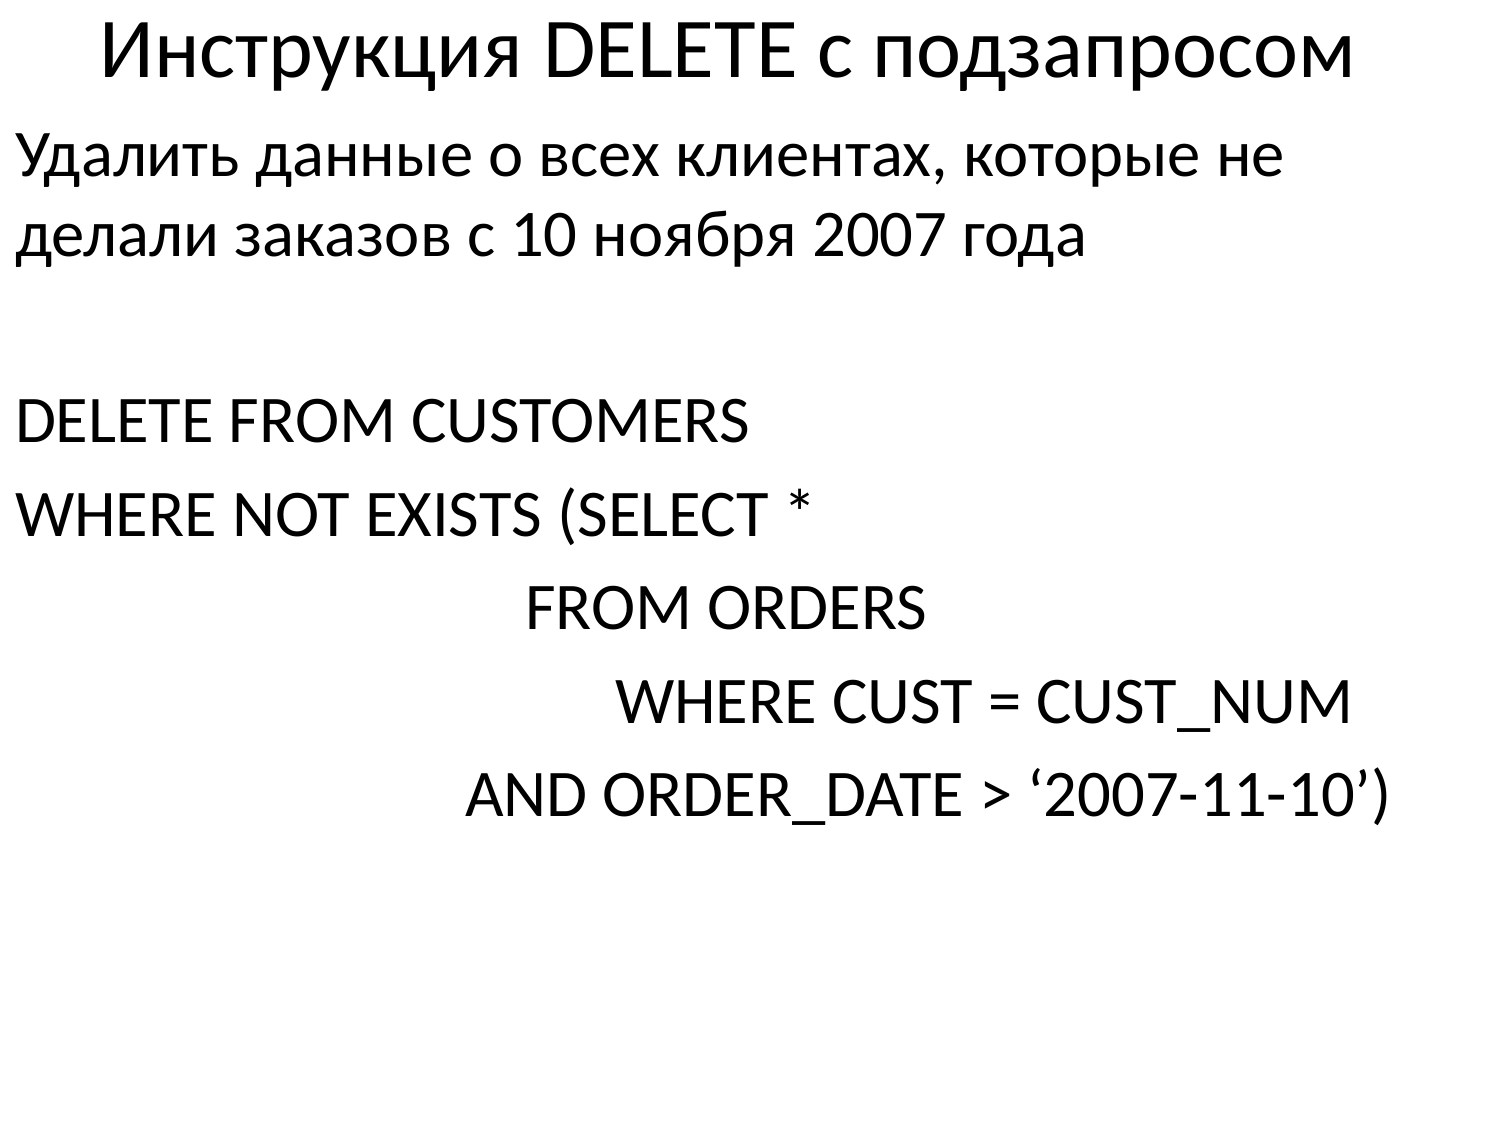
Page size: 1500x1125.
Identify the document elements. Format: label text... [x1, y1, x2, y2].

title Инструкция DELETE с подзапросом [53, 0, 1404, 101]
list Удалить данные о всех клиентах, которые не делали заказов с 10 ноября 2007 года DELETE FROM CUSTOMERS WHERE NOT EXISTS (SELECT * FROM ORDERS WHERE CUST = CUST_NUM AND ORDER_DATE > ‘2007-11-10’) [0, 101, 1500, 1125]
